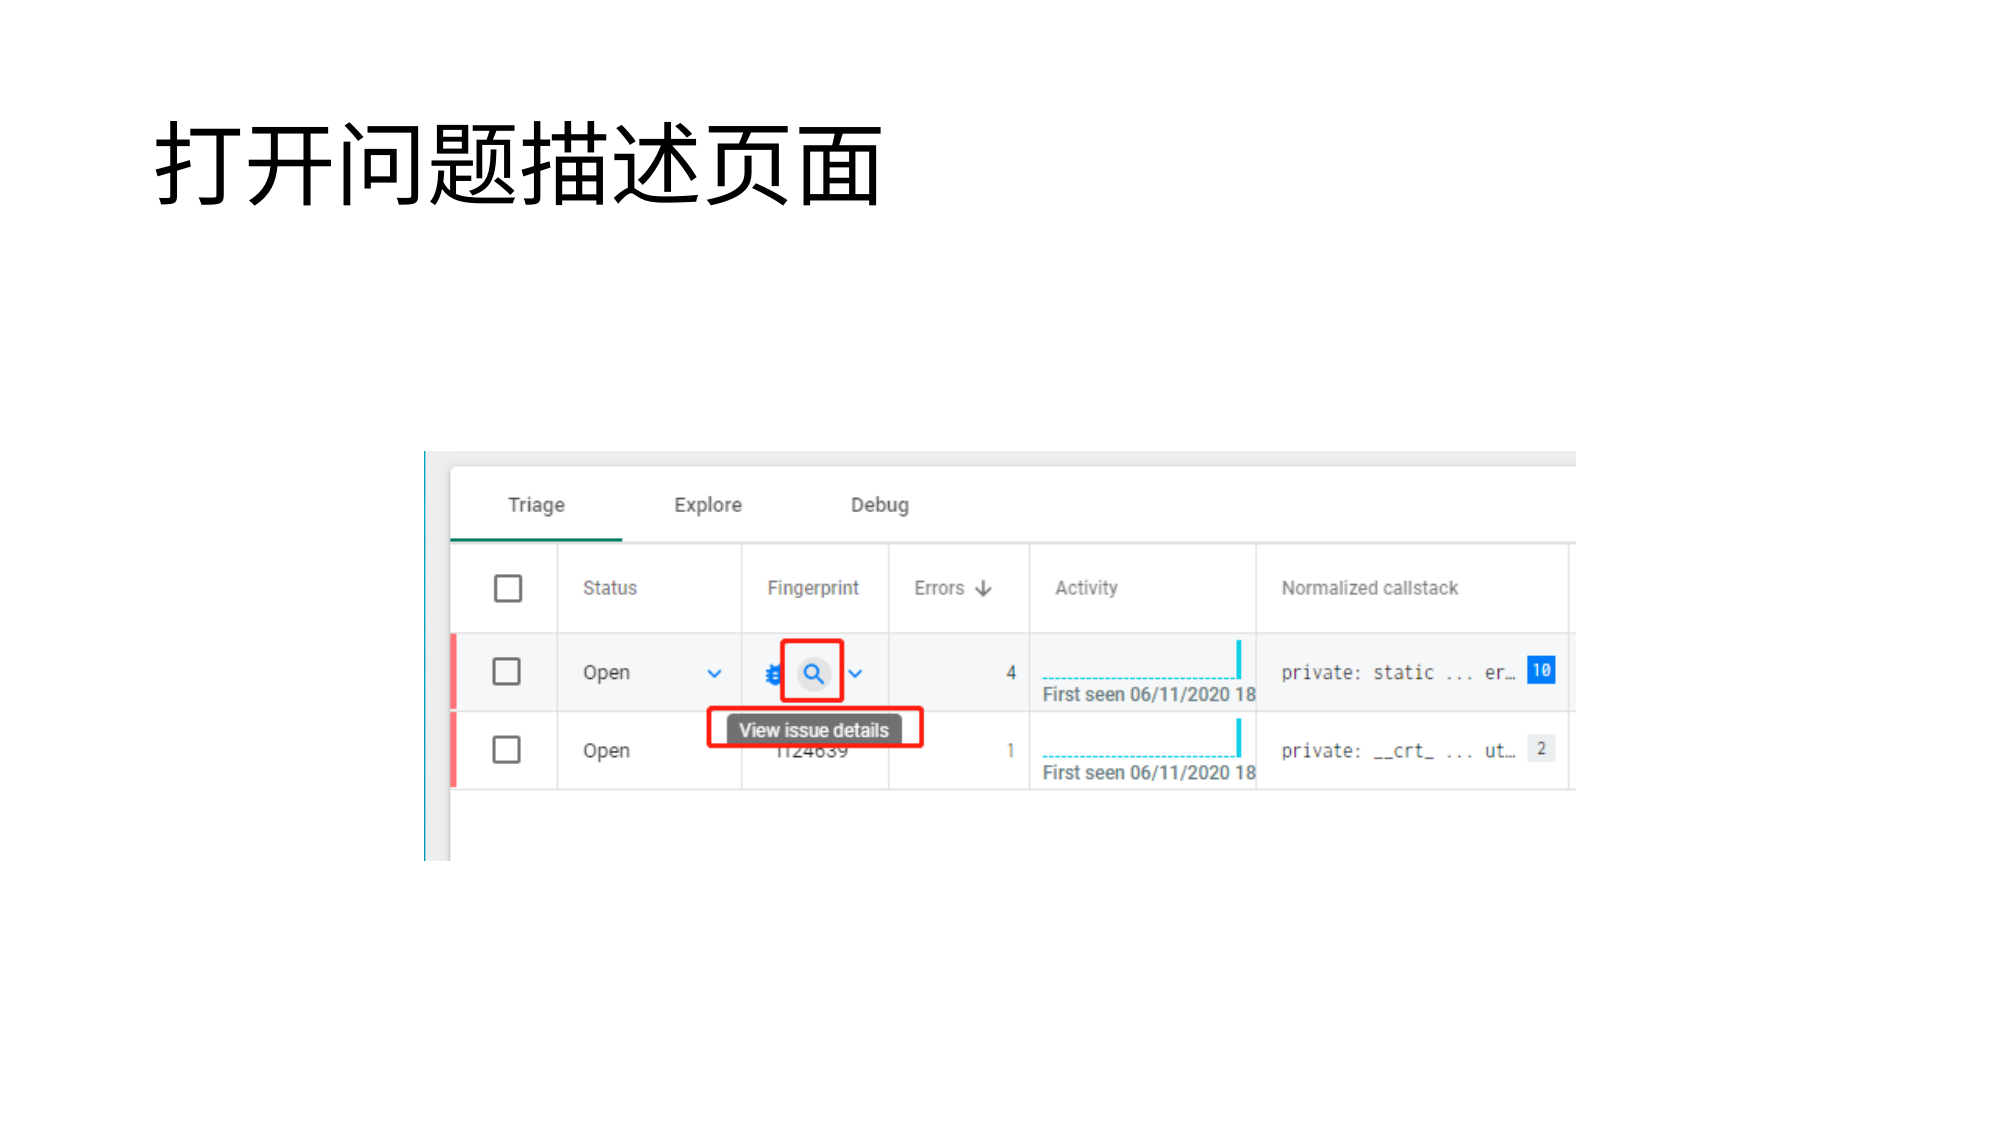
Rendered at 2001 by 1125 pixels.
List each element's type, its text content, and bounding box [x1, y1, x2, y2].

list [424, 451, 1576, 862]
title 打开问题描述页面 [137, 59, 1863, 278]
